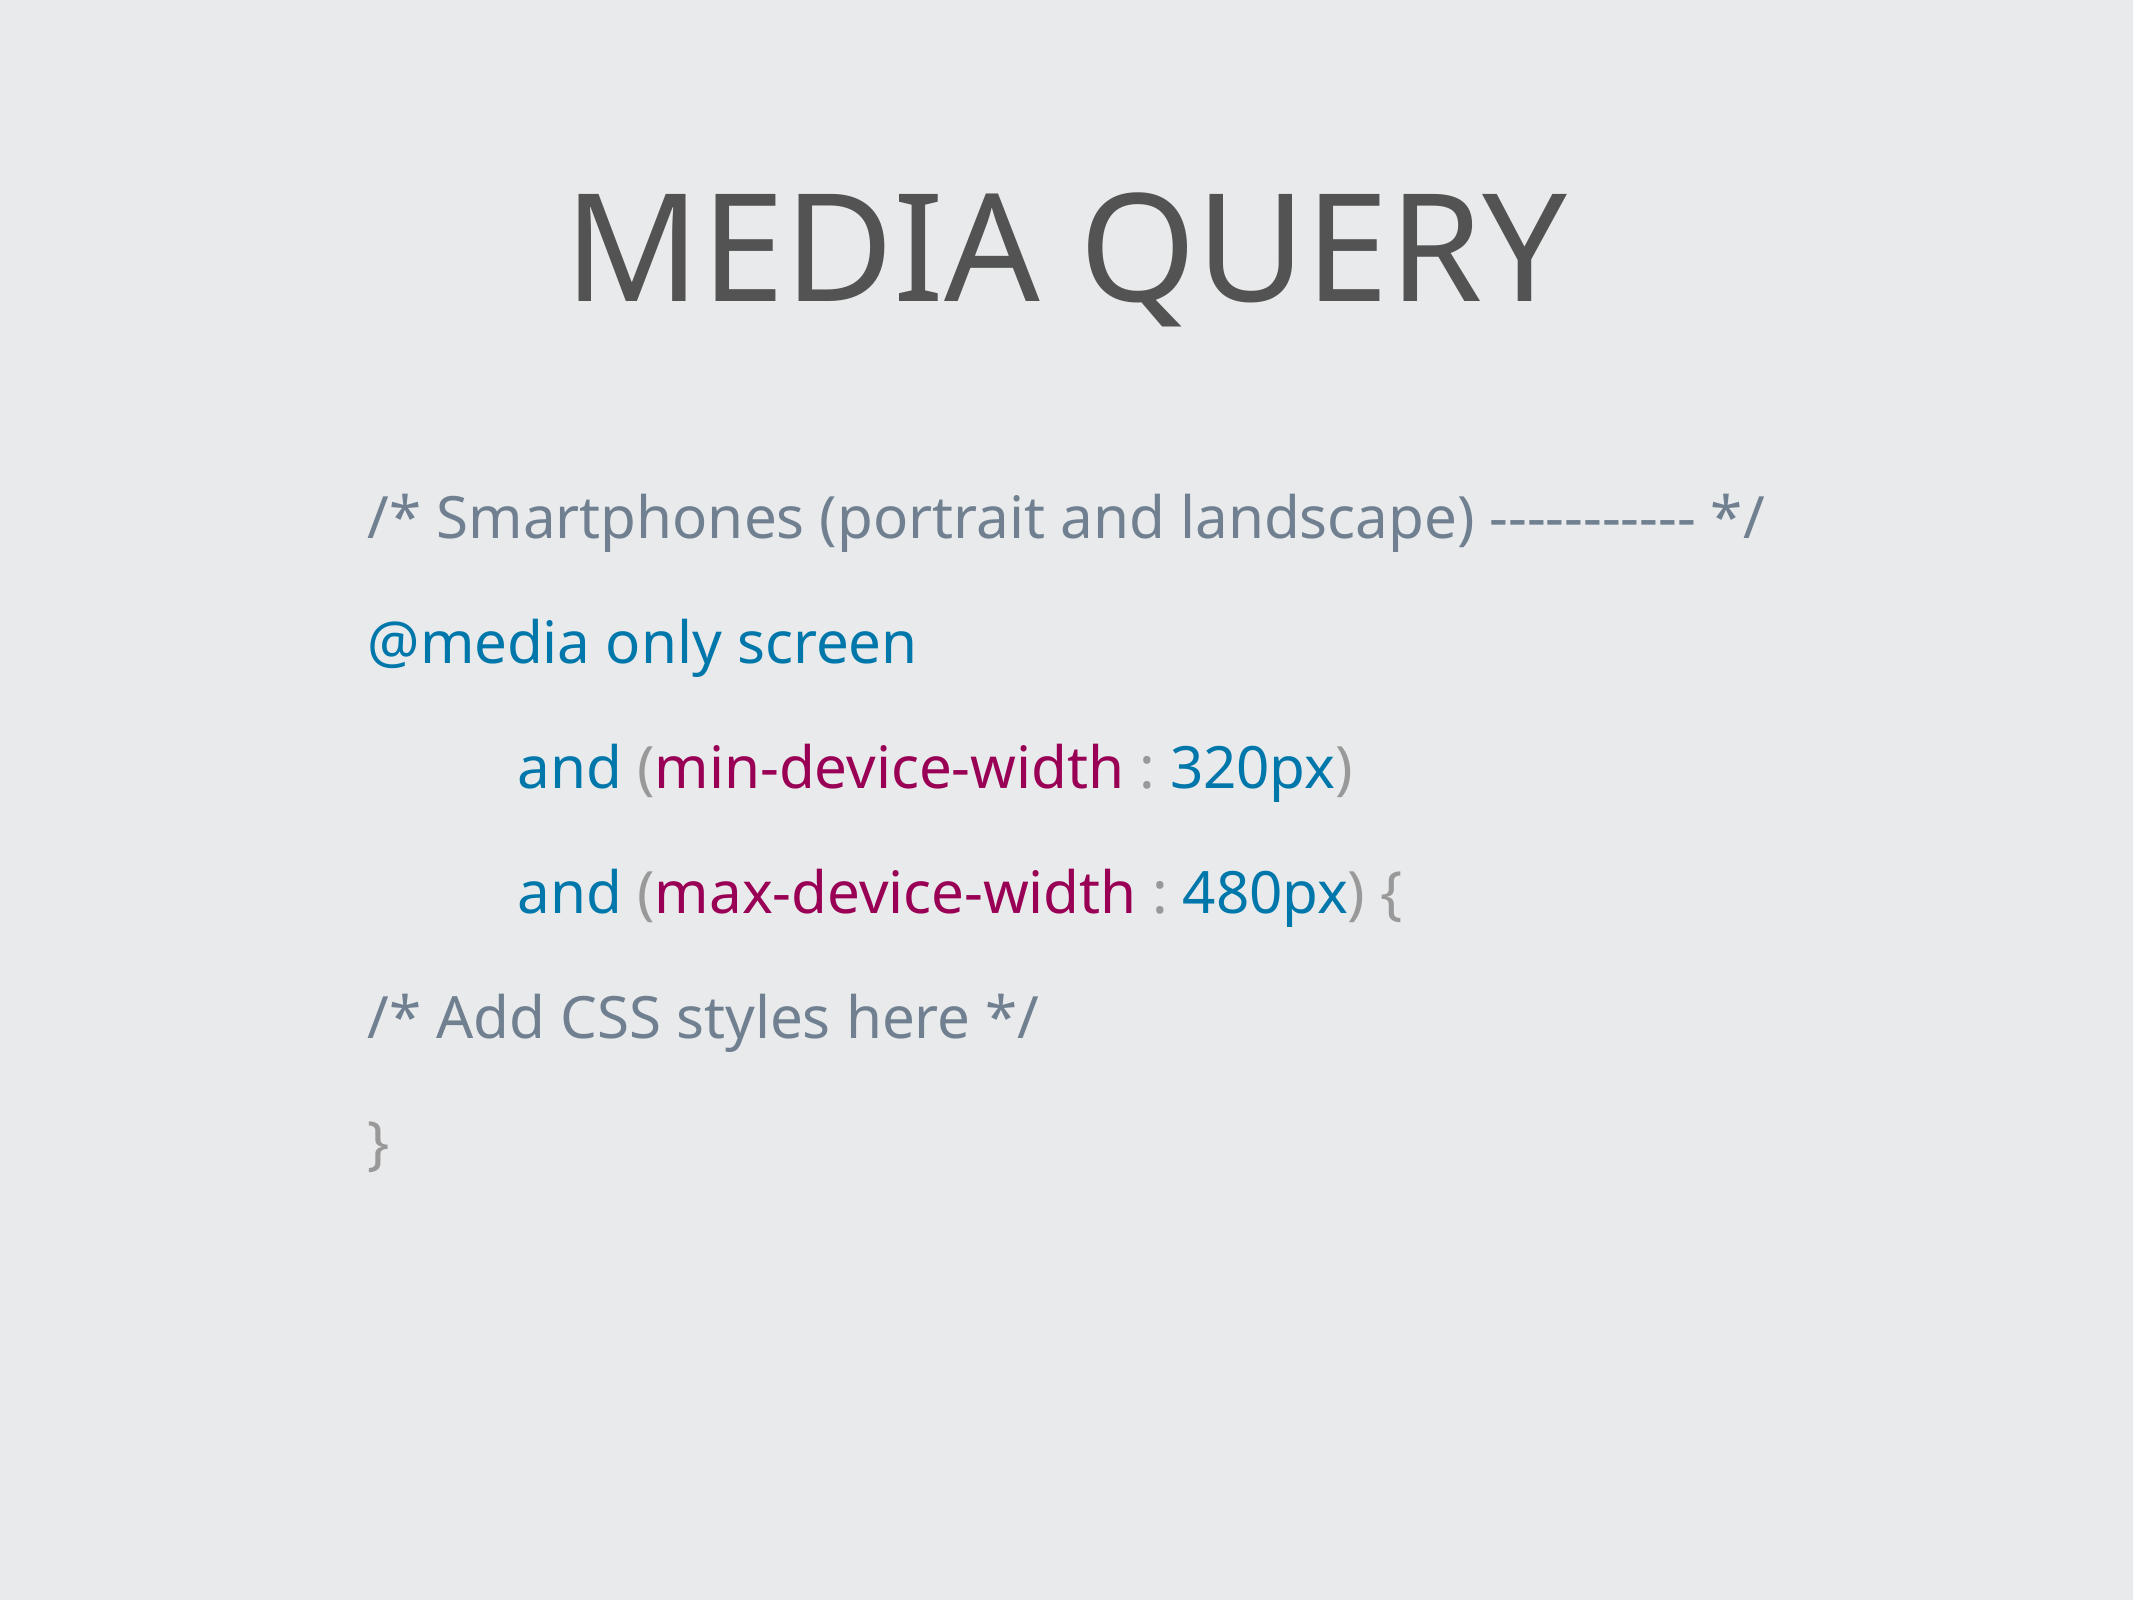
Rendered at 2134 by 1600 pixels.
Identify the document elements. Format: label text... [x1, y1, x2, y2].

text_box /* Smartphones (portrait and landscape) ----------- */ @media only screen and (min-device-width : 320px) and (max-device-width : 480px) { /* Add CSS styles here */ } [359, 416, 1774, 1184]
title media Query [57, 41, 2076, 443]
